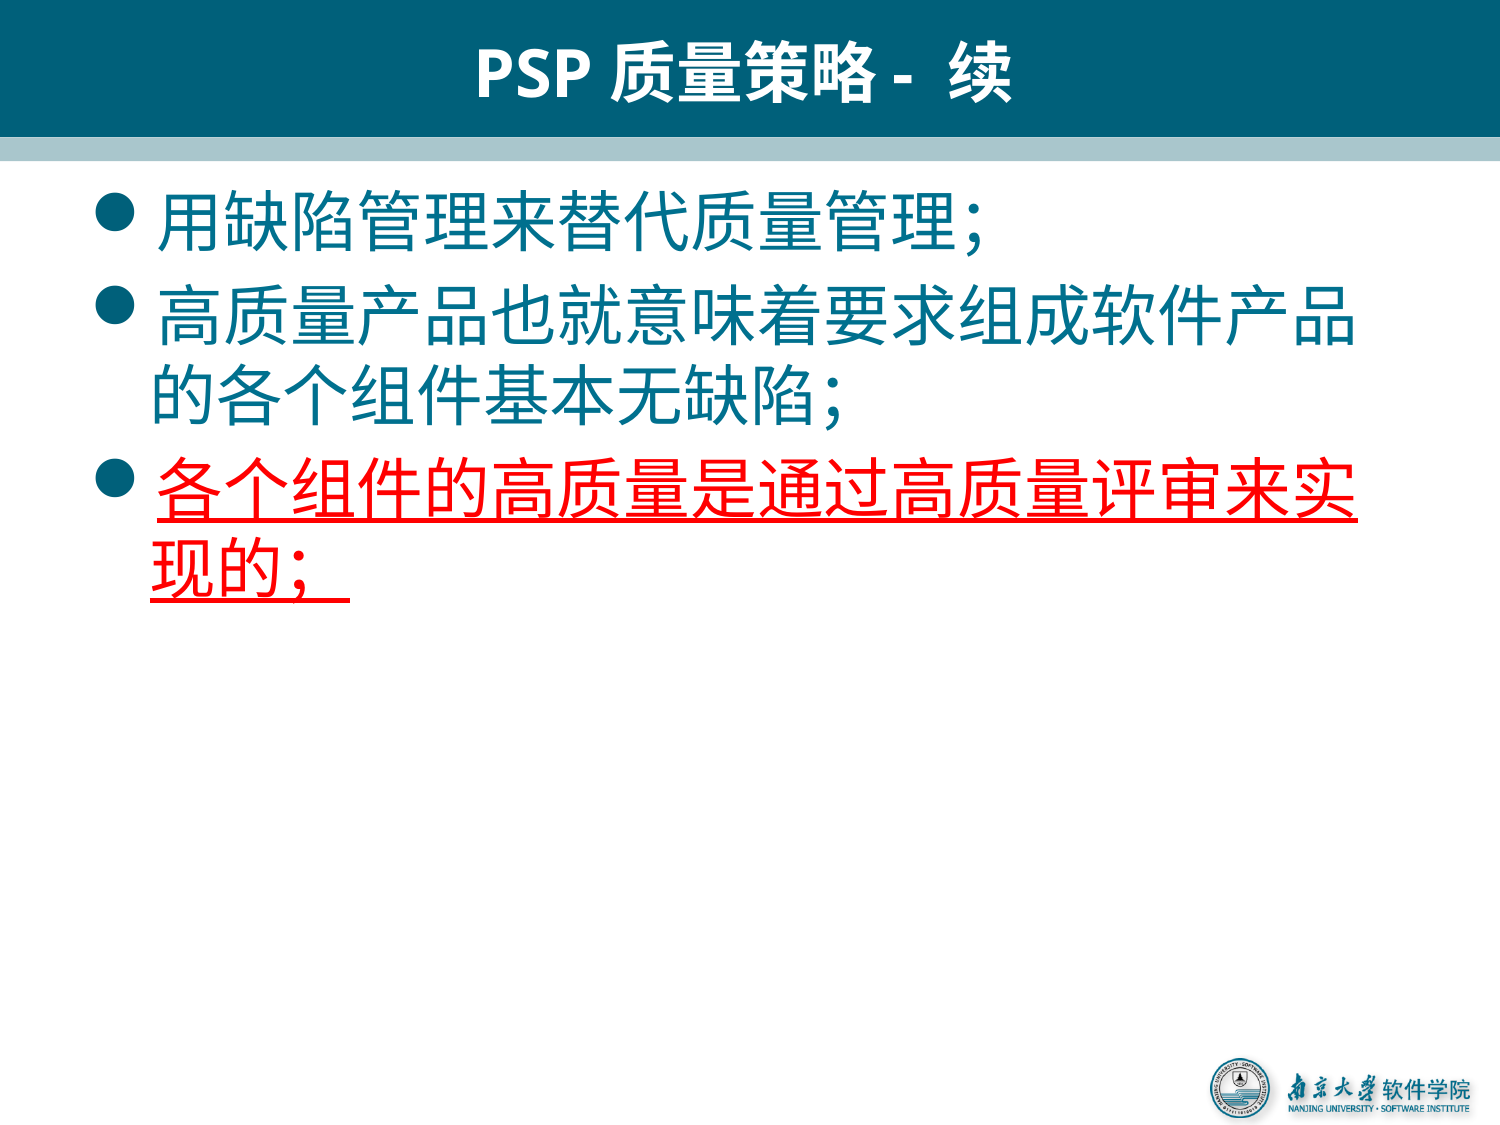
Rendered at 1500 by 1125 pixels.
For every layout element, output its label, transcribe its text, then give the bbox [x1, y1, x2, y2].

title PSP质量策略- 续 [50, 24, 1438, 118]
picture [1213, 1058, 1470, 1118]
picture [1210, 1058, 1233, 1082]
picture [1210, 1095, 1230, 1118]
list 用缺陷管理来替代质量管理； 高质量产品也就意味着要求组成软件产品的各个组件基本无缺陷； 各个组件的高质量是通过高质量评审来实现的； [75, 172, 1425, 1050]
